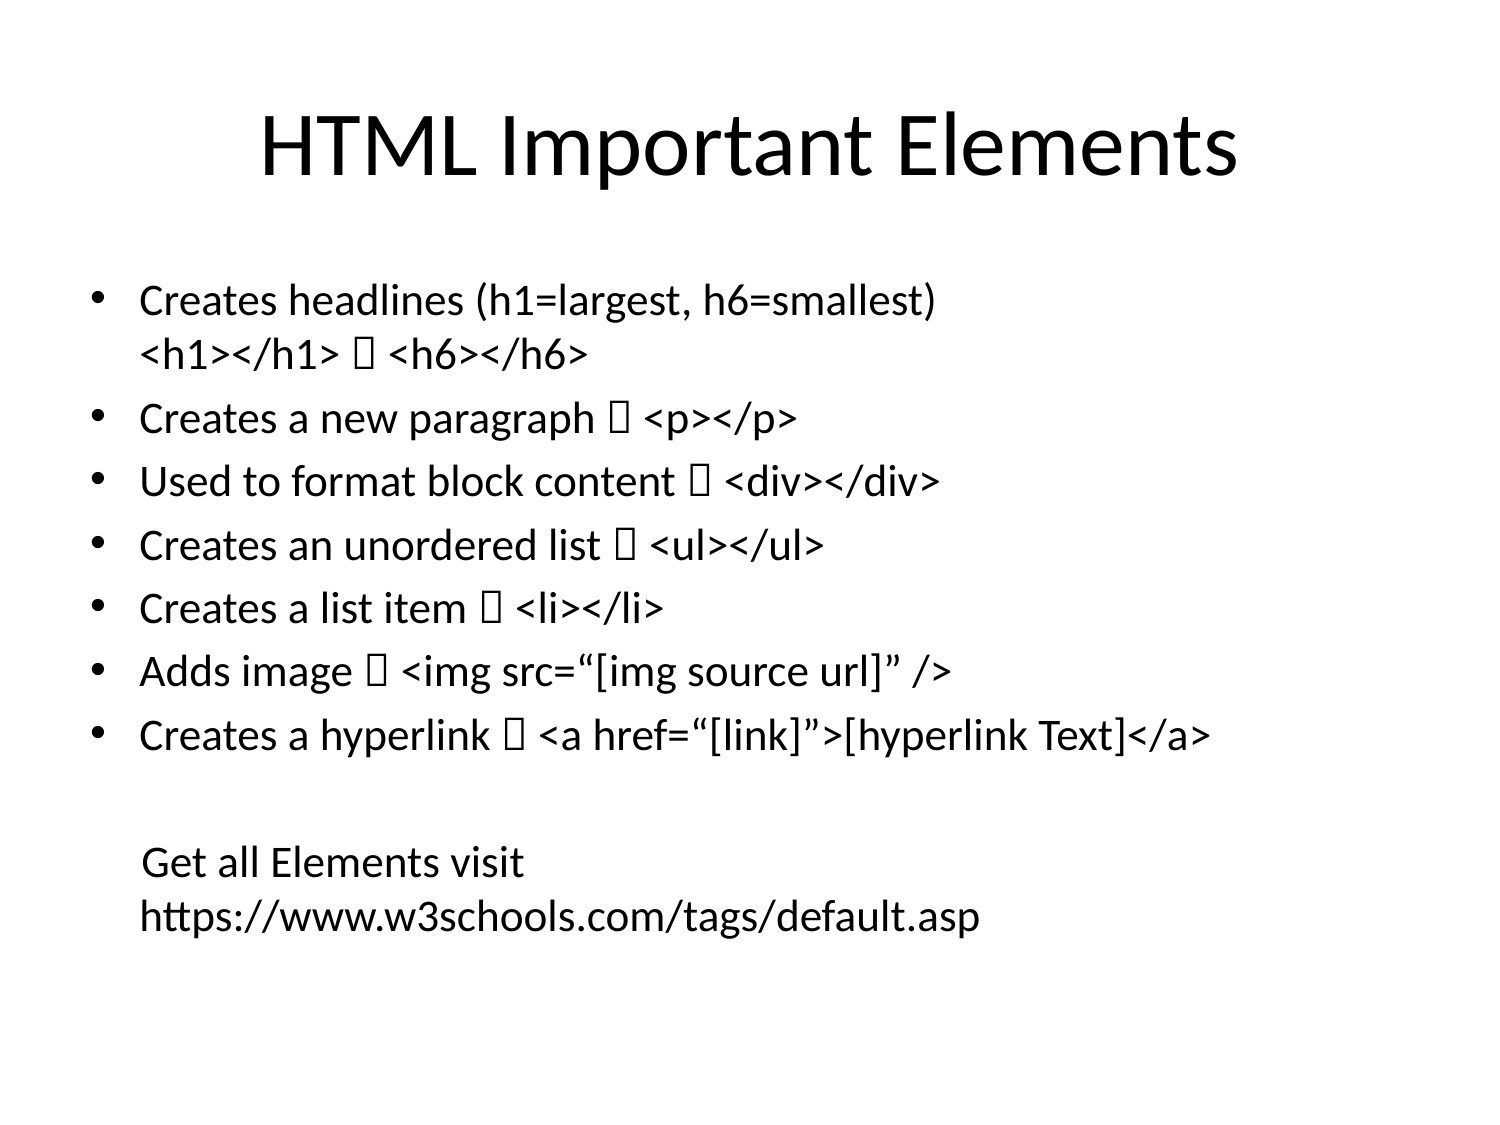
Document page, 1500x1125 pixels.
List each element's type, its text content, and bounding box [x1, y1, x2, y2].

title HTML Important Elements [75, 45, 1425, 233]
list Creates headlines (h1=largest, h6=smallest) <h1></h1>  <h6></h6> Creates a new paragraph  <p></p> Used to format block content  <div></div> Creates an unordered list  <ul></ul> Creates a list item  <li></li> Adds image  <img src=“[img source url]” /> Creates a hyperlink  <a href=“[link]”>[hyperlink Text]</a> Get all Elements visit https://www.w3schools.com/tags/default.asp [75, 262, 1425, 1005]
